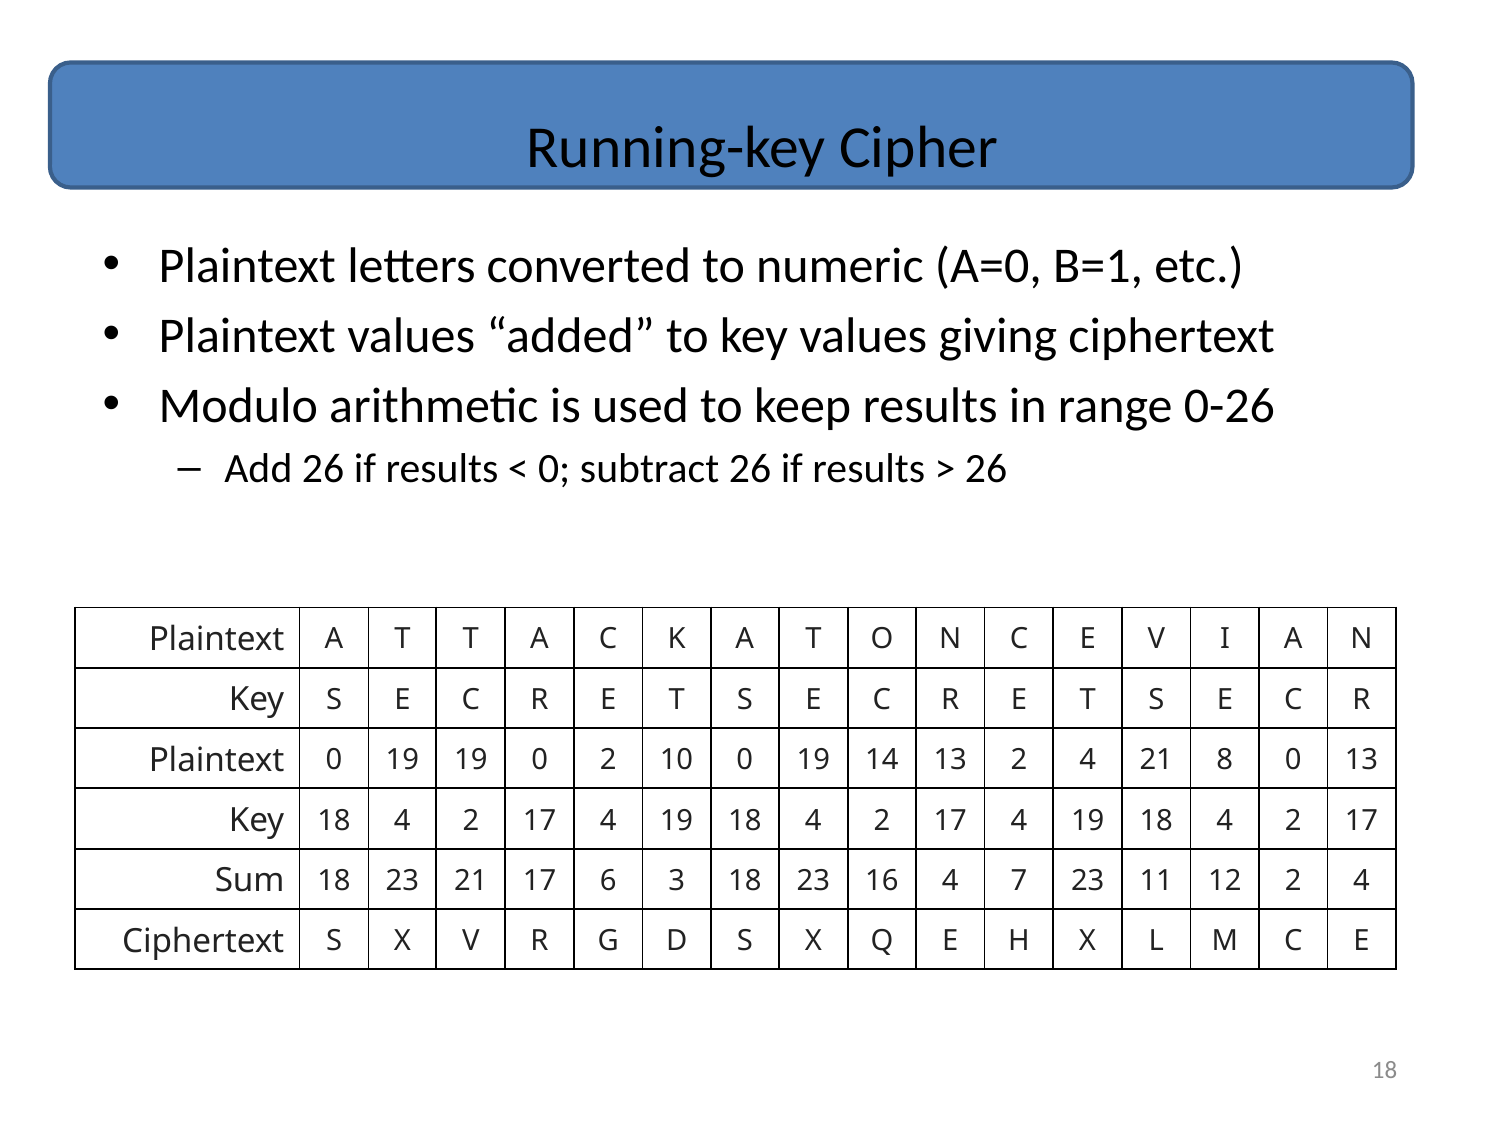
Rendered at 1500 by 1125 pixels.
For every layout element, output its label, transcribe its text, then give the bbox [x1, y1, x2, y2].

table_cell 18 [712, 850, 778, 908]
table_cell M [1191, 910, 1258, 968]
table_cell 4 [1191, 789, 1258, 848]
table_cell 23 [1054, 850, 1121, 908]
table_cell E [1191, 669, 1258, 727]
table_cell E [780, 669, 847, 727]
table_cell R [506, 910, 573, 968]
table_cell 21 [437, 850, 504, 908]
slide_number 18 [1074, 1037, 1413, 1100]
table_cell G [575, 910, 642, 968]
table_cell 3 [643, 850, 710, 908]
table_cell C [1260, 910, 1327, 968]
table_cell 2 [985, 729, 1052, 787]
table_cell 0 [506, 729, 573, 787]
table_header T [369, 608, 435, 667]
table_cell Q [849, 910, 915, 968]
table_cell X [780, 910, 847, 968]
table_cell C [437, 669, 504, 727]
table_cell D [643, 910, 710, 968]
table_header A [712, 608, 778, 667]
table_cell T [1054, 669, 1121, 727]
table_cell 14 [849, 729, 915, 787]
table_cell 2 [437, 789, 504, 848]
table_cell E [917, 910, 984, 968]
table_cell X [369, 910, 435, 968]
table_cell R [1328, 669, 1395, 727]
table_cell 7 [985, 850, 1052, 908]
table_cell 4 [780, 789, 847, 848]
table_cell S [1123, 669, 1190, 727]
table_cell S [300, 669, 368, 727]
table_cell 19 [643, 789, 710, 848]
table_cell C [849, 669, 915, 727]
table_cell Key [76, 789, 299, 848]
table_cell V [437, 910, 504, 968]
table_cell E [985, 669, 1052, 727]
table_cell Sum [76, 850, 299, 908]
table_cell S [712, 910, 778, 968]
table_cell 13 [917, 729, 984, 787]
table_cell 18 [1123, 789, 1190, 848]
table_header V [1123, 608, 1190, 667]
table_cell X [1054, 910, 1121, 968]
table_cell 4 [985, 789, 1052, 848]
table_cell 18 [300, 789, 368, 848]
table_cell 11 [1123, 850, 1190, 908]
table_cell 23 [369, 850, 435, 908]
table_cell S [300, 910, 368, 968]
table_cell T [643, 669, 710, 727]
table_cell 2 [1260, 789, 1327, 848]
title Running-key Cipher [112, 99, 1413, 188]
table_cell 4 [575, 789, 642, 848]
table_cell 2 [1260, 850, 1327, 908]
table_cell 23 [780, 850, 847, 908]
table_cell 21 [1123, 729, 1190, 787]
table_cell 19 [1054, 789, 1121, 848]
table_header N [917, 608, 984, 667]
table_cell Plaintext [76, 729, 299, 787]
table_cell 19 [369, 729, 435, 787]
table_header A [300, 608, 368, 667]
list Plaintext letters converted to numeric (A=0, B=1, etc.) Plaintext values “added” to key values giving ciphertext Modulo arithmetic is used to keep results in range 0-26 Add 26 if results < 0; subtract 26 if results > 26 [87, 224, 1438, 525]
table_header A [506, 608, 573, 667]
table_cell E [369, 669, 435, 727]
table_cell 19 [780, 729, 847, 787]
table_header T [780, 608, 847, 667]
table_cell Ciphertext [76, 910, 299, 968]
table_cell 17 [506, 789, 573, 848]
table_cell R [917, 669, 984, 727]
table_cell 8 [1191, 729, 1258, 787]
table_header Plaintext [76, 608, 299, 667]
table_cell C [1260, 669, 1327, 727]
text_box [47, 60, 1415, 190]
table_cell 13 [1328, 729, 1395, 787]
table_cell 4 [1328, 850, 1395, 908]
table_header O [849, 608, 915, 667]
table_cell E [1328, 910, 1395, 968]
table_cell 4 [917, 850, 984, 908]
table_cell Key [76, 669, 299, 727]
table_cell 19 [437, 729, 504, 787]
table_cell S [712, 669, 778, 727]
table_cell 17 [917, 789, 984, 848]
table_cell 0 [712, 729, 778, 787]
table_header C [575, 608, 642, 667]
table_cell 2 [849, 789, 915, 848]
table_cell H [985, 910, 1052, 968]
table_header I [1191, 608, 1258, 667]
table_header N [1328, 608, 1395, 667]
table_header K [643, 608, 710, 667]
table_cell L [1123, 910, 1190, 968]
table_cell 10 [643, 729, 710, 787]
table_cell 12 [1191, 850, 1258, 908]
table_cell 0 [1260, 729, 1327, 787]
table_cell 18 [300, 850, 368, 908]
table_header C [985, 608, 1052, 667]
table_header A [1260, 608, 1327, 667]
table_cell 17 [506, 850, 573, 908]
table_cell 4 [369, 789, 435, 848]
table_cell 16 [849, 850, 915, 908]
table_header E [1054, 608, 1121, 667]
table_cell 2 [575, 729, 642, 787]
table_header T [437, 608, 504, 667]
table_cell R [506, 669, 573, 727]
table_cell E [575, 669, 642, 727]
table_cell 17 [1328, 789, 1395, 848]
table_cell 18 [712, 789, 778, 848]
table_cell 0 [300, 729, 368, 787]
table_cell 6 [575, 850, 642, 908]
table_cell 4 [1054, 729, 1121, 787]
